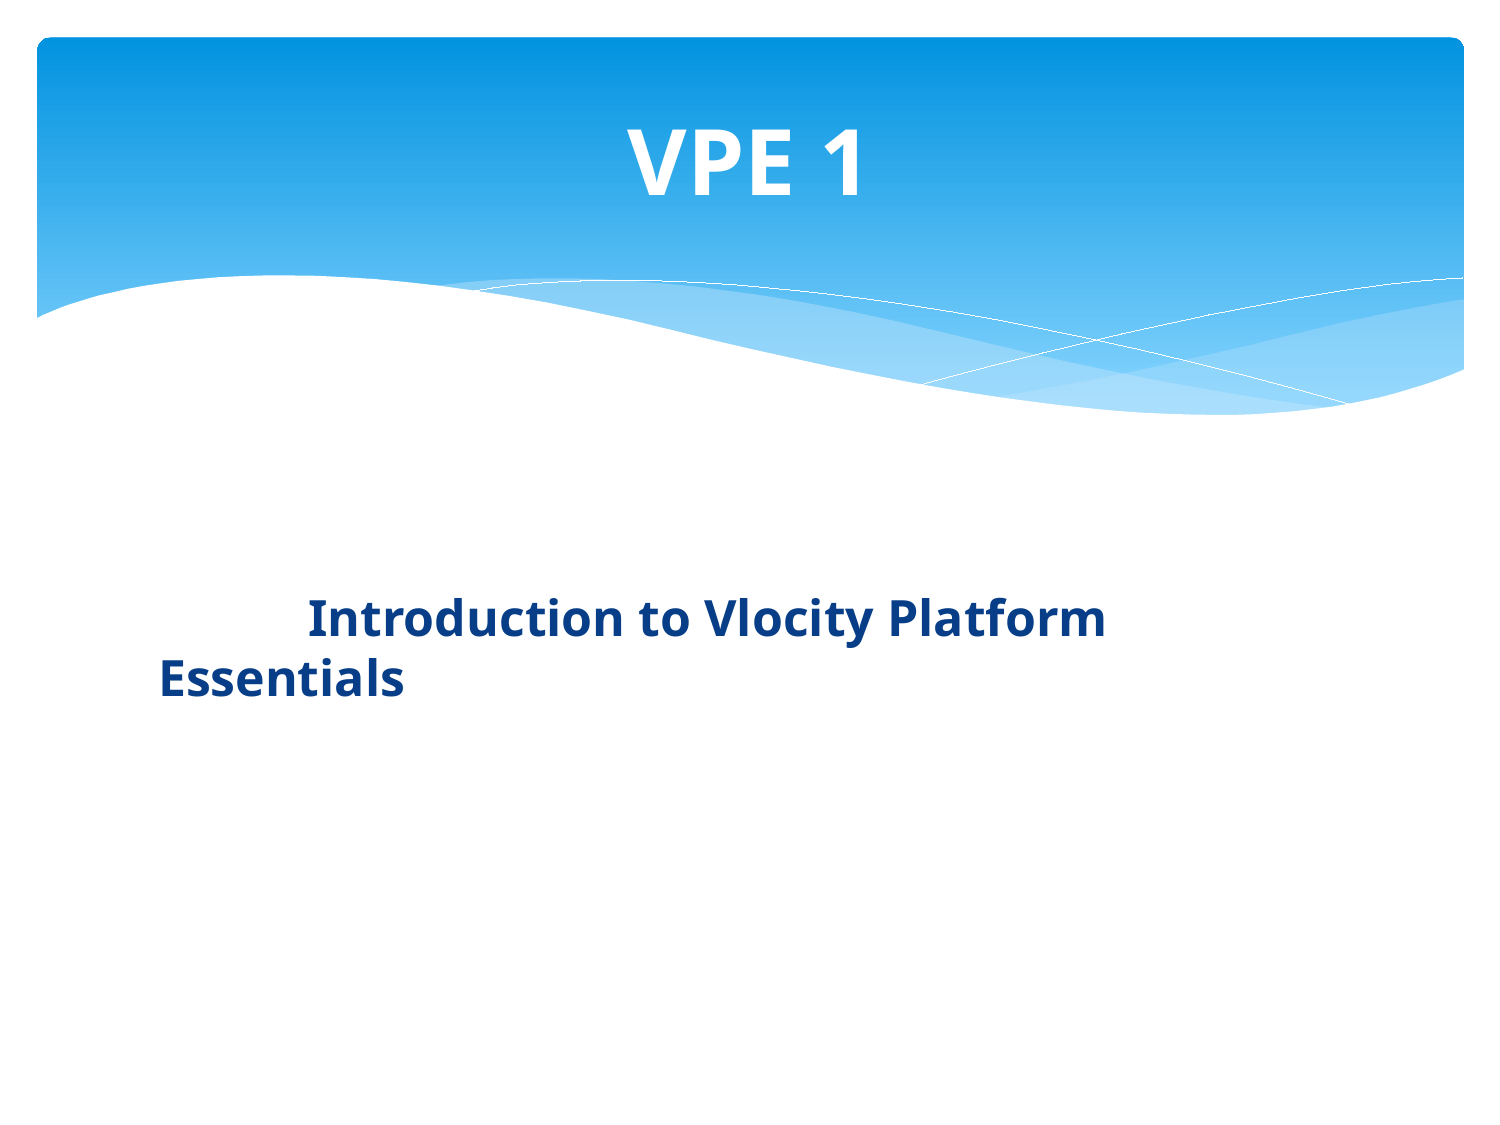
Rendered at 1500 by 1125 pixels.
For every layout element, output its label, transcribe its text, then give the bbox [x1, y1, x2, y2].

title VPE 1 [75, 55, 1425, 261]
list Introduction to Vlocity Platform Essentials [143, 438, 1359, 1005]
